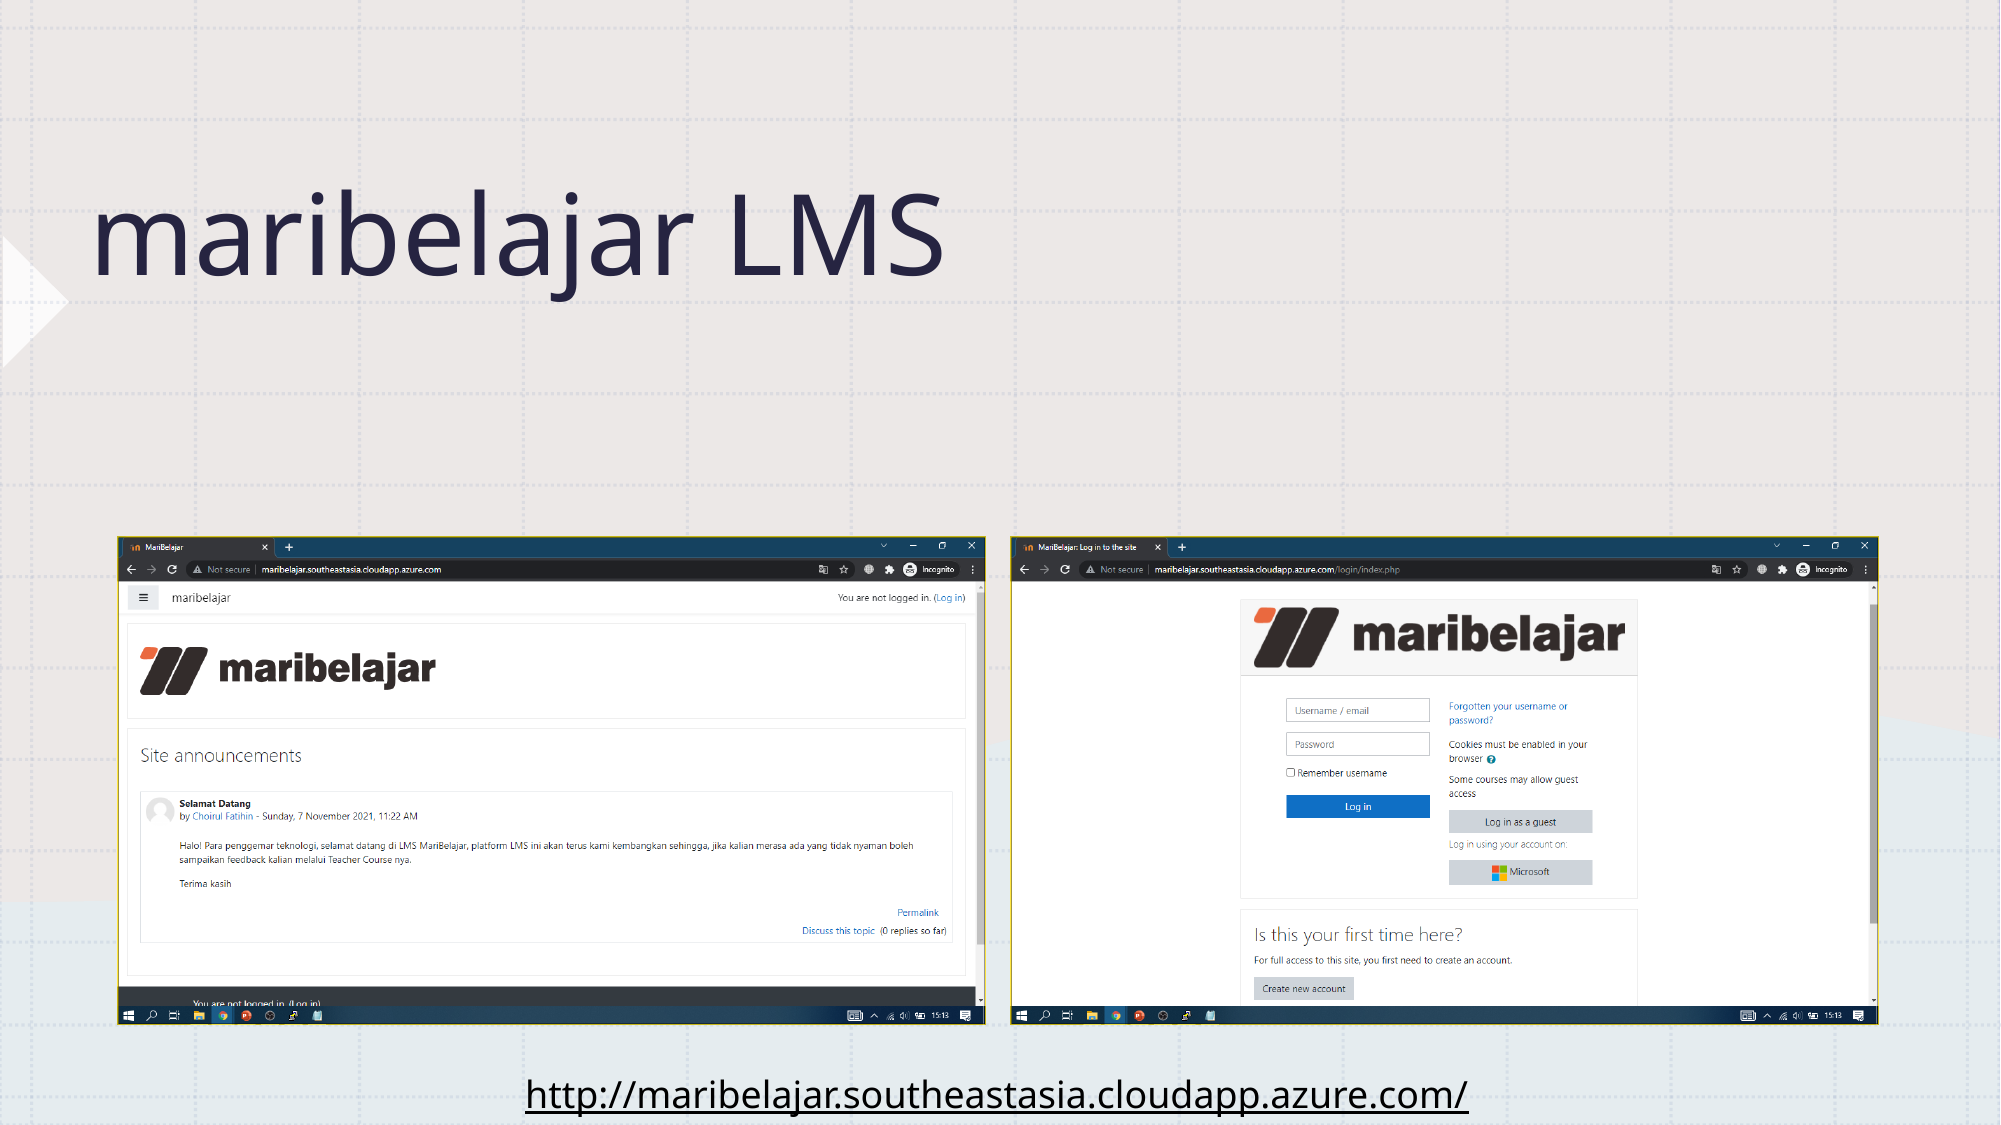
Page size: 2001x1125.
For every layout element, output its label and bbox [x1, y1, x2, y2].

picture [117, 536, 986, 1025]
text_box [0, 0, 2000, 1125]
picture [1010, 536, 1879, 1025]
